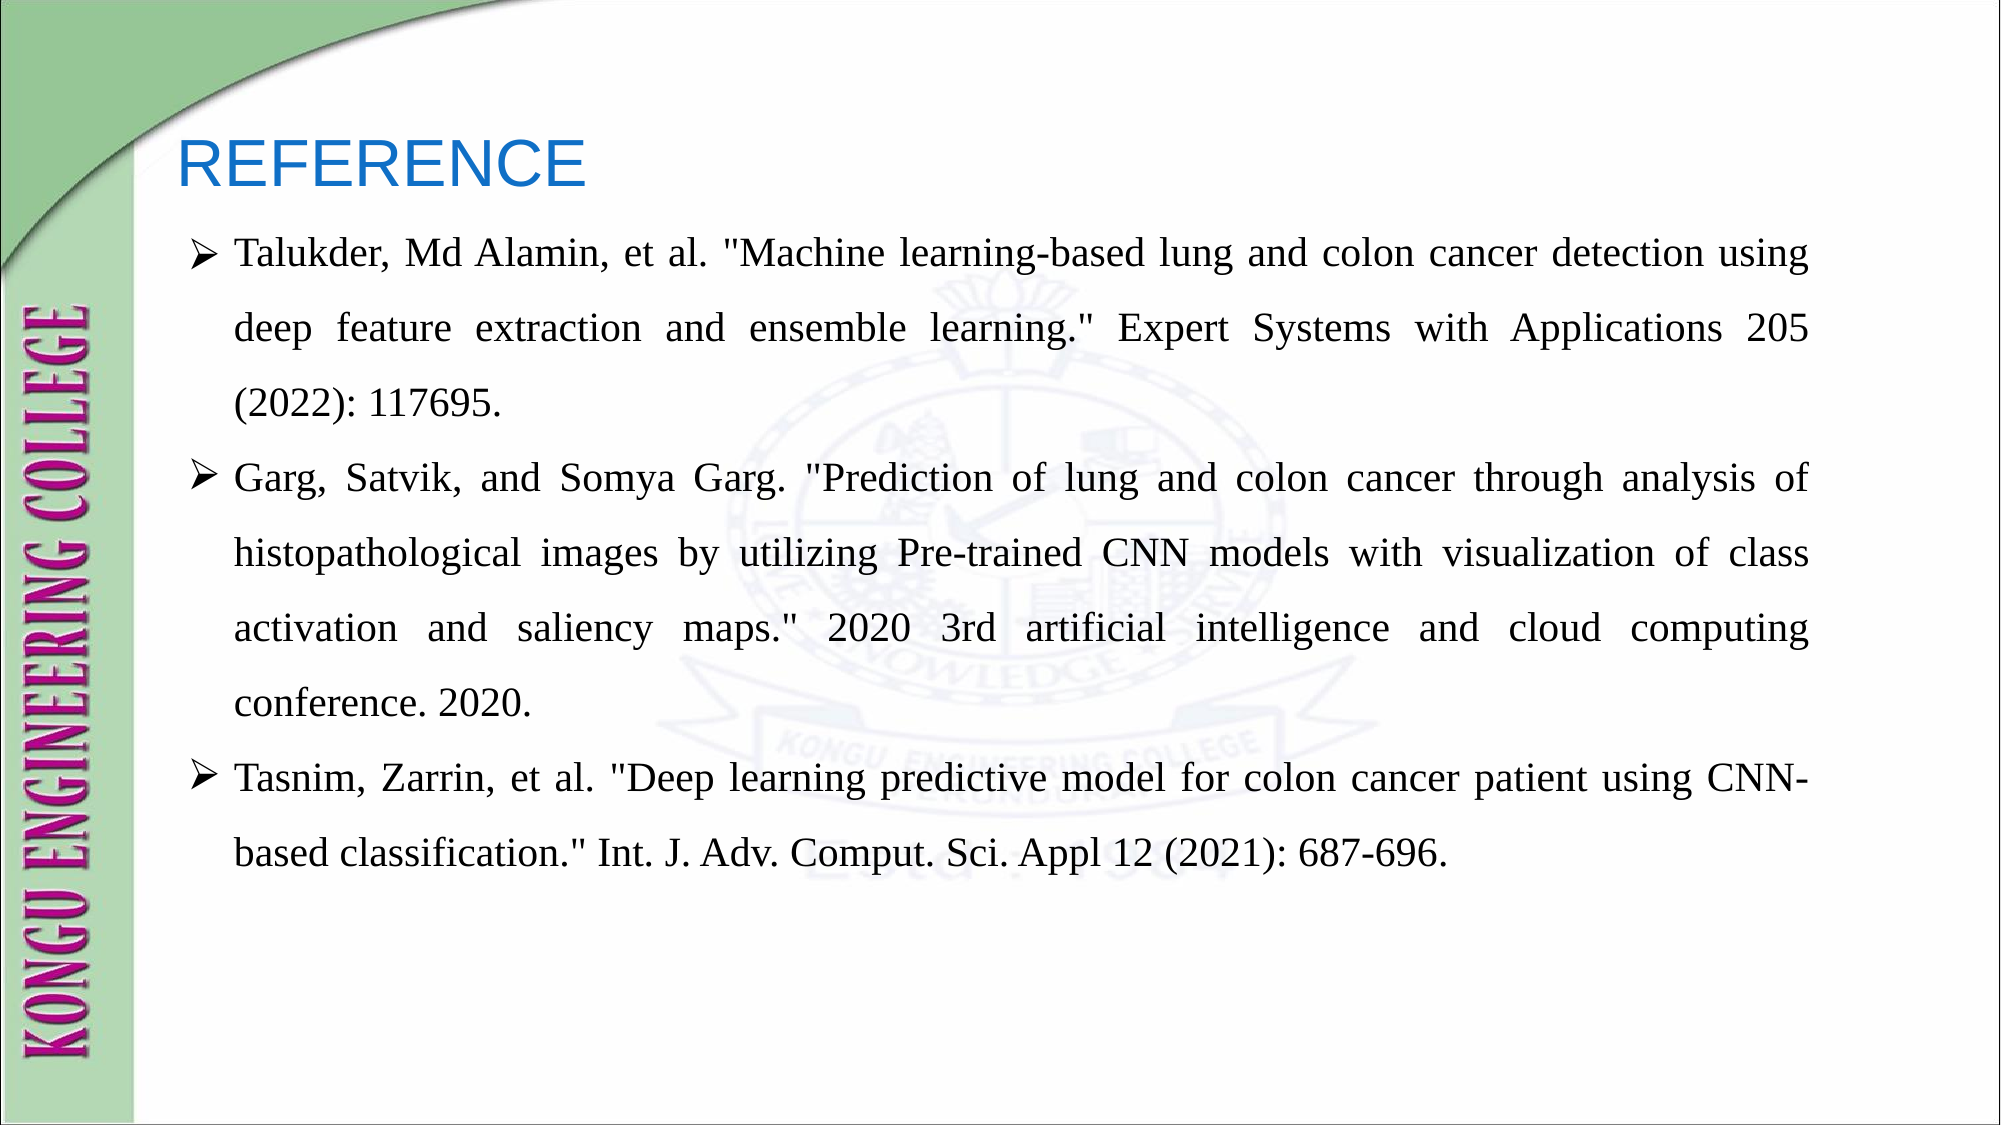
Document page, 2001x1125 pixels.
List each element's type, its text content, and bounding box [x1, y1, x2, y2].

picture [0, 0, 2001, 1125]
list Talukder, Md Alamin, et al. "Machine learning-based lung and colon cancer detection using deep feature extraction and ensemble learning." Expert Systems with Applications 205 (2022): 117695. Garg, Satvik, and Somya Garg. "Prediction of lung and colon cancer through analysis of histopathological images by utilizing Pre-trained CNN models with visualization of class activation and saliency maps." 2020 3rd artificial intelligence and cloud computing conference. 2020. Tasnim, Zarrin, et al. "Deep learning predictive model for colon cancer patient using CNN-based classification." Int. J. Adv. Comput. Sci. Appl 12 (2021): 687-696. [174, 142, 1826, 1012]
title REFERENCE [176, 87, 1900, 201]
